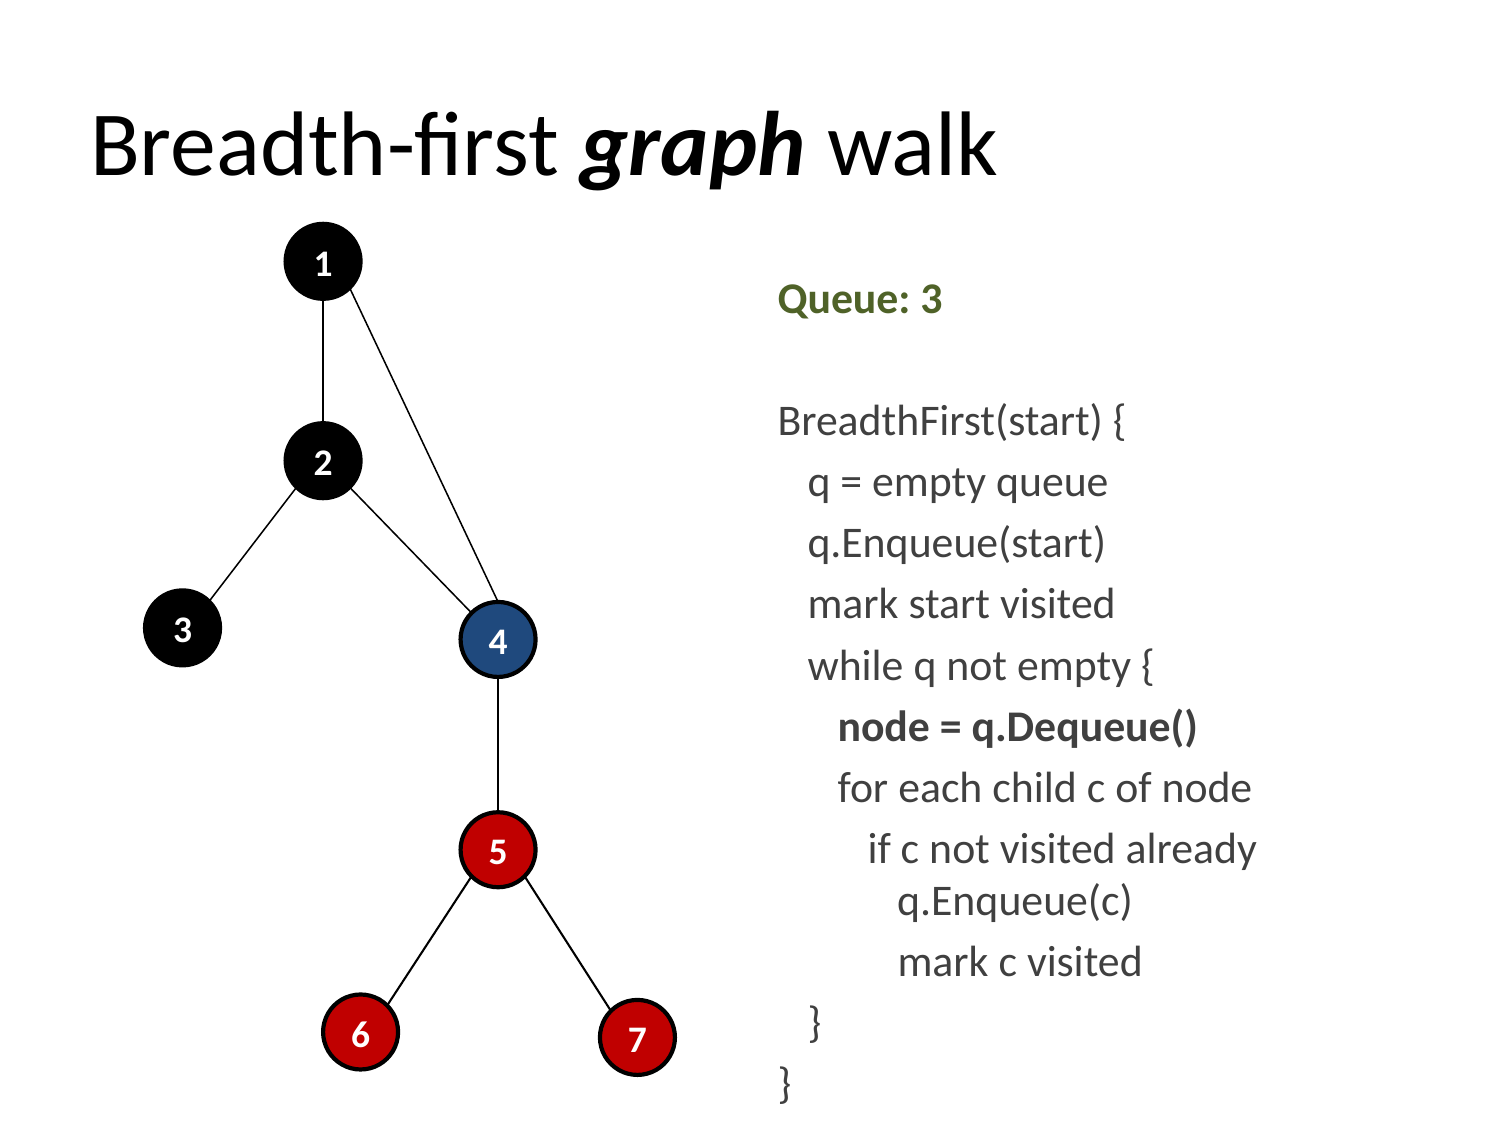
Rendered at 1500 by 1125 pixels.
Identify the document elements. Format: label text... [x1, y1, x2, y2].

list Queue: 3 BreadthFirst(start) { q = empty queue q.Enqueue(start) mark start visited while q not empty { node = q.Dequeue() for each child c of node if c not visited already q.Enqueue(c) mark c visited } } [762, 262, 1425, 1125]
text_box 2 [283, 421, 344, 501]
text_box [349, 287, 499, 603]
text_box 1 [283, 221, 363, 301]
text_box 5 [458, 810, 538, 890]
text_box 7 [597, 997, 678, 1078]
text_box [208, 486, 297, 602]
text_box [524, 875, 612, 1012]
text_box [349, 610, 472, 614]
title Breadth-first graph walk [75, 45, 1425, 233]
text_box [386, 876, 472, 1006]
text_box 3 [142, 588, 223, 668]
text_box 6 [320, 992, 401, 1072]
text_box 4 [458, 600, 538, 679]
